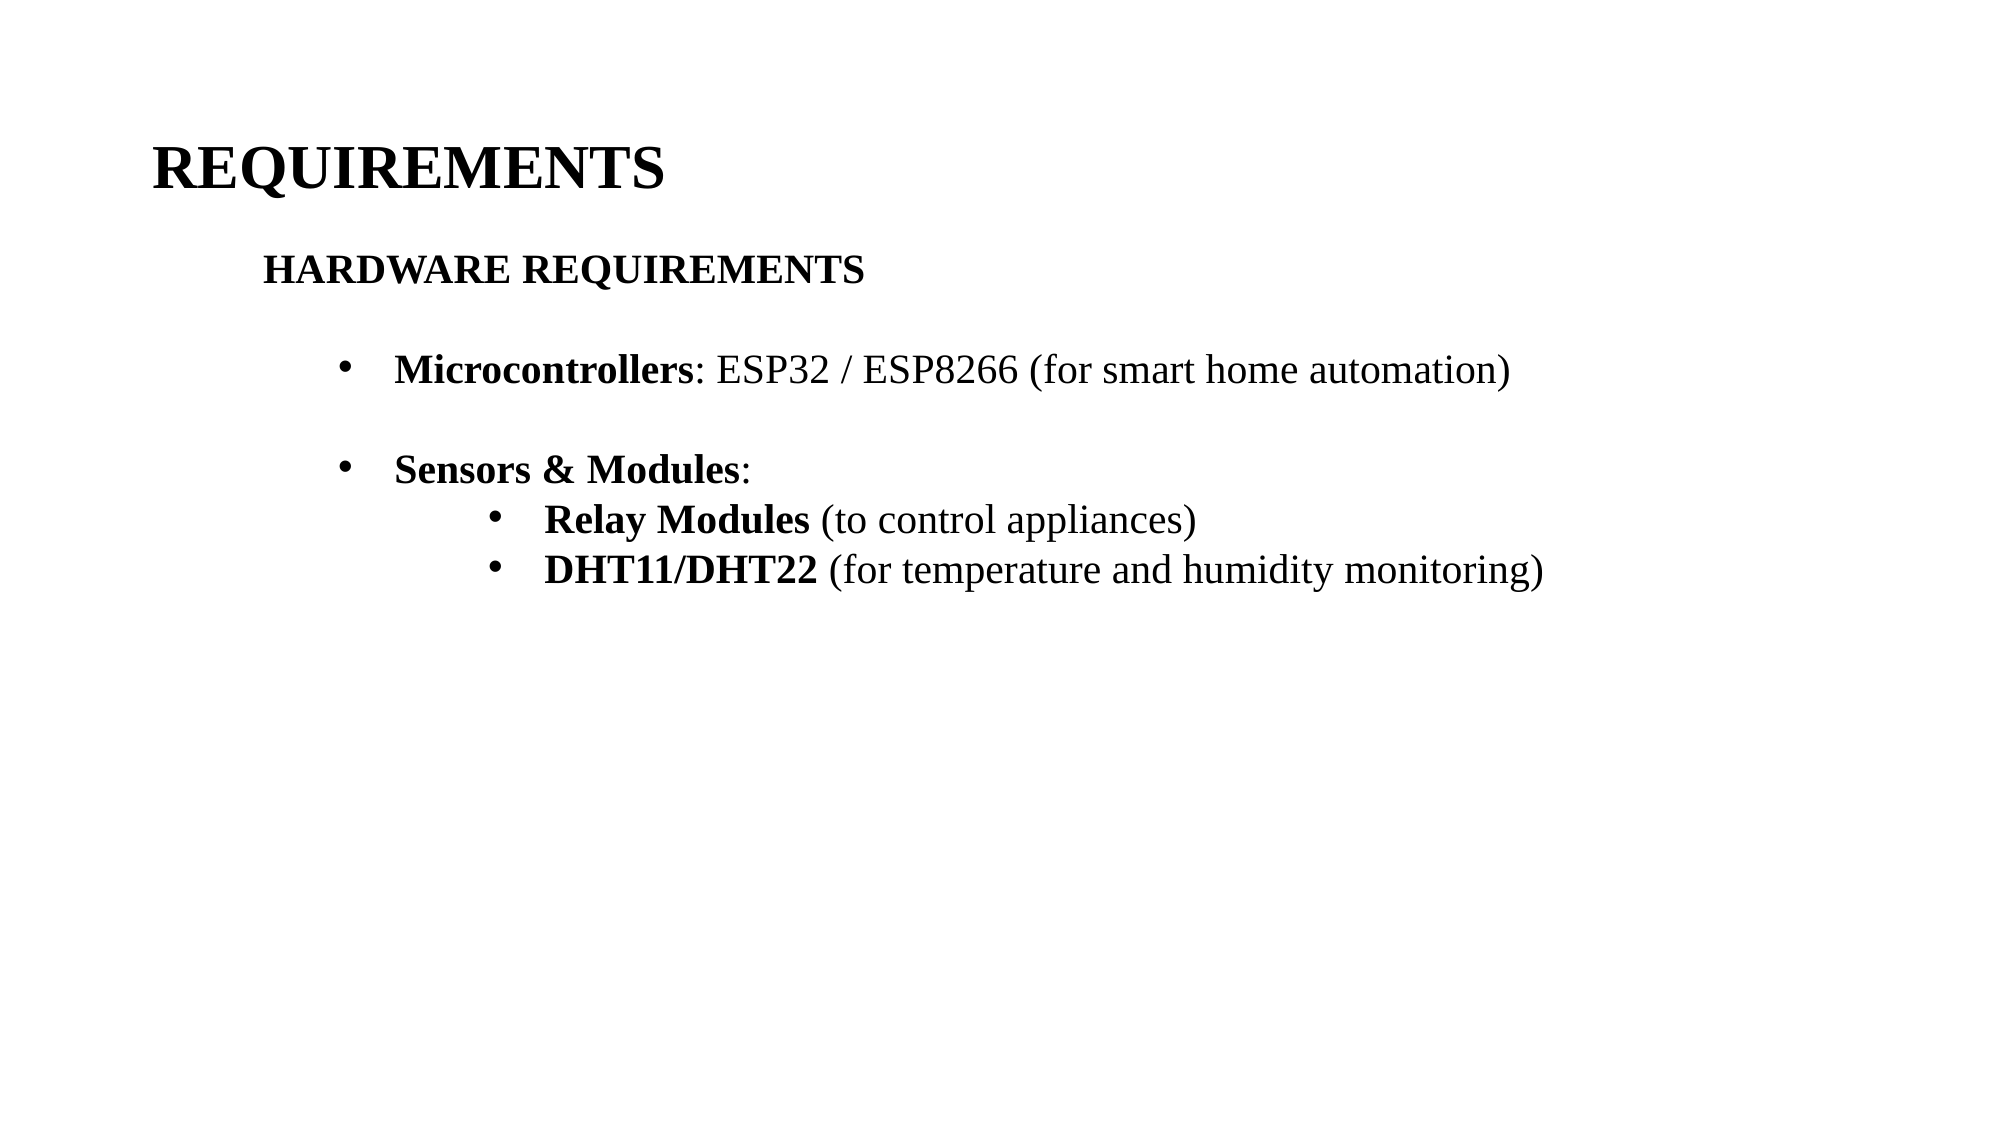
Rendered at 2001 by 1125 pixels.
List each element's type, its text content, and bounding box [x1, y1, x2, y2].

title REQUIREMENTS [137, 59, 1863, 278]
text_box HARDWARE REQUIREMENTS Microcontrollers: ESP32 / ESP8266 (for smart home automation) Sensors & Modules: Relay Modules (to control appliances) DHT11/DHT22 (for temperature and humidity monitoring) [248, 233, 2000, 649]
